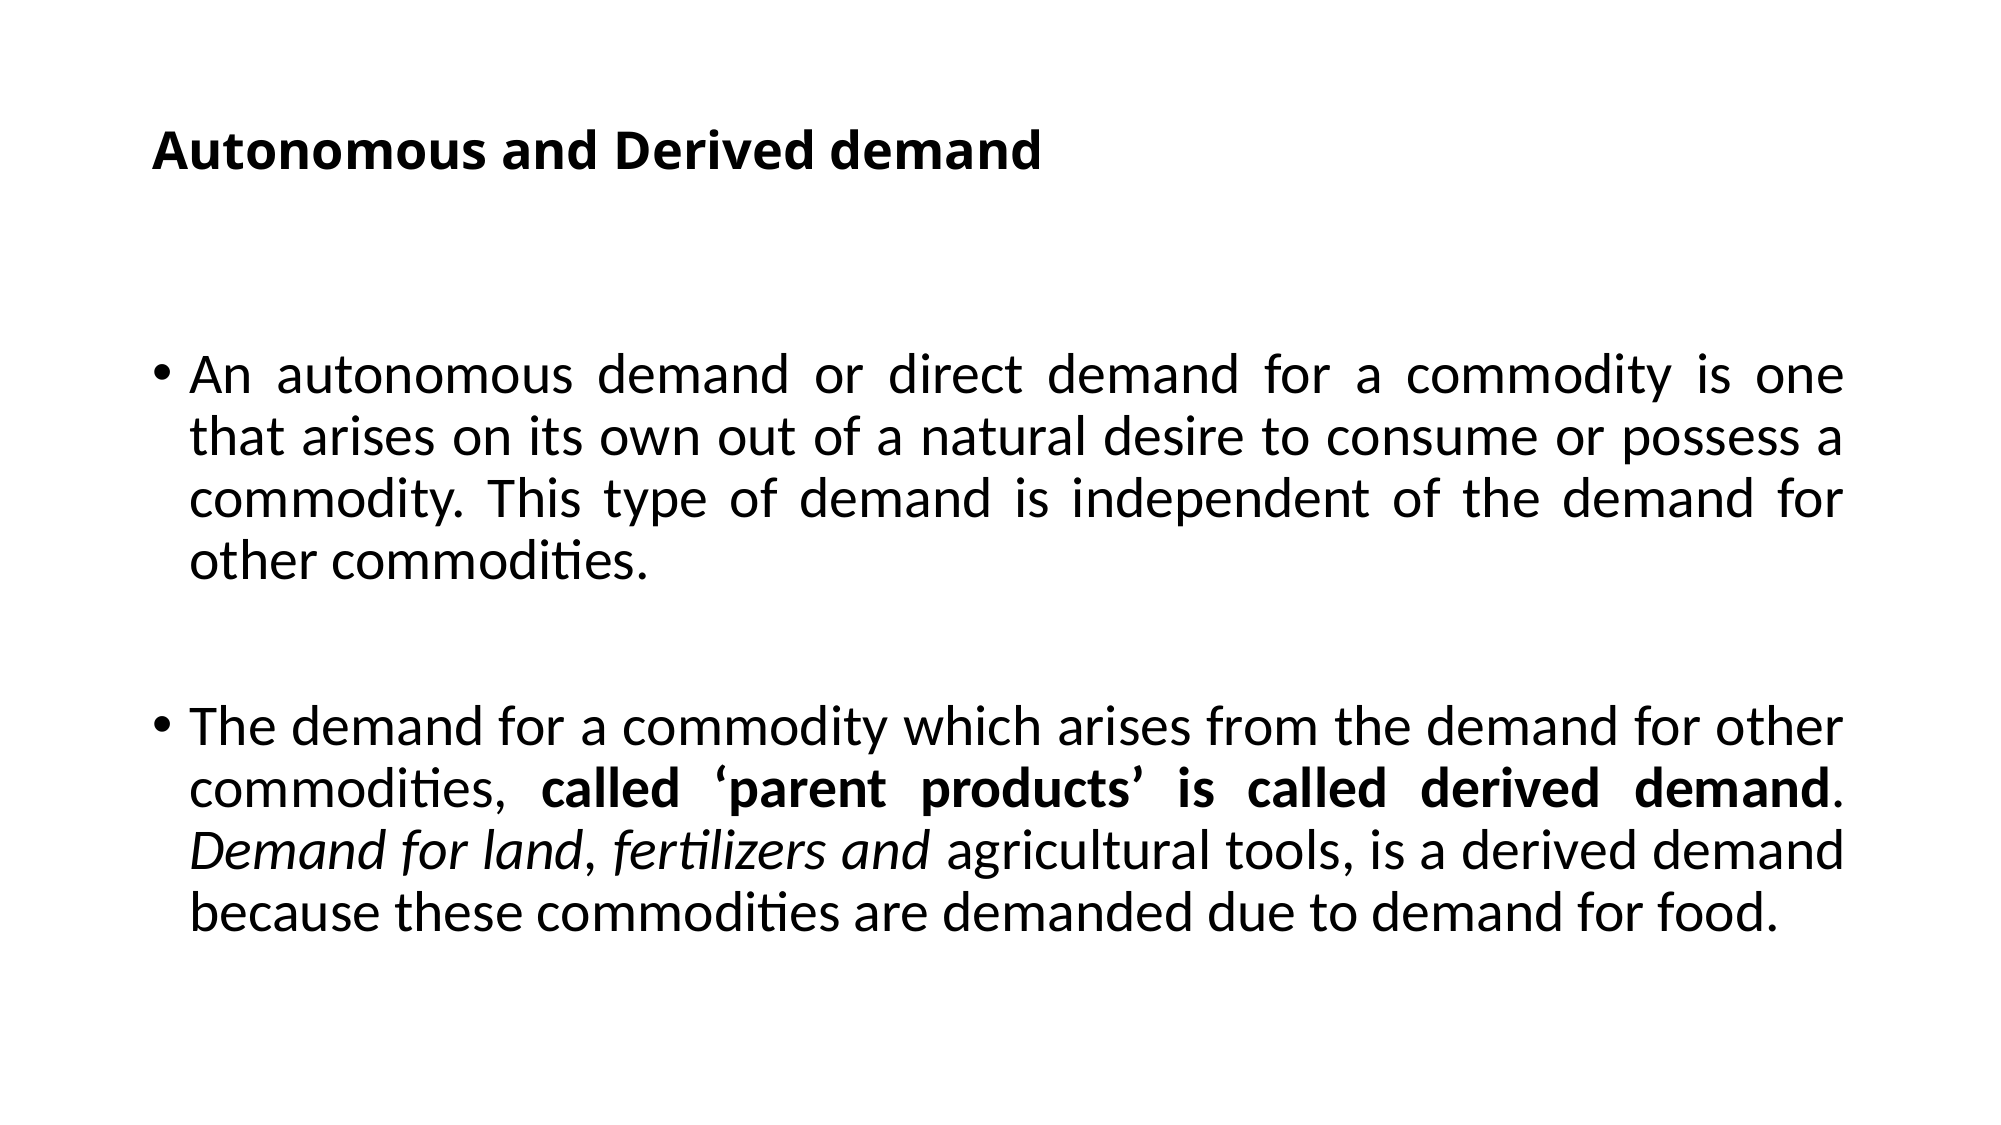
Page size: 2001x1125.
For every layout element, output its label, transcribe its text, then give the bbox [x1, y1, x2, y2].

list An autonomous demand or direct demand for a commodity is one that arises on its own out of a natural desire to consume or possess a commodity. This type of demand is independent of the demand for other commodities. The demand for a commodity which arises from the demand for other commodities, called ‘parent products’ is called derived demand. Demand for land, fertilizers and agricultural tools, is a derived demand because these commodities are demanded due to demand for food. [137, 246, 1863, 1014]
title Autonomous and Derived demand [137, 59, 1863, 188]
